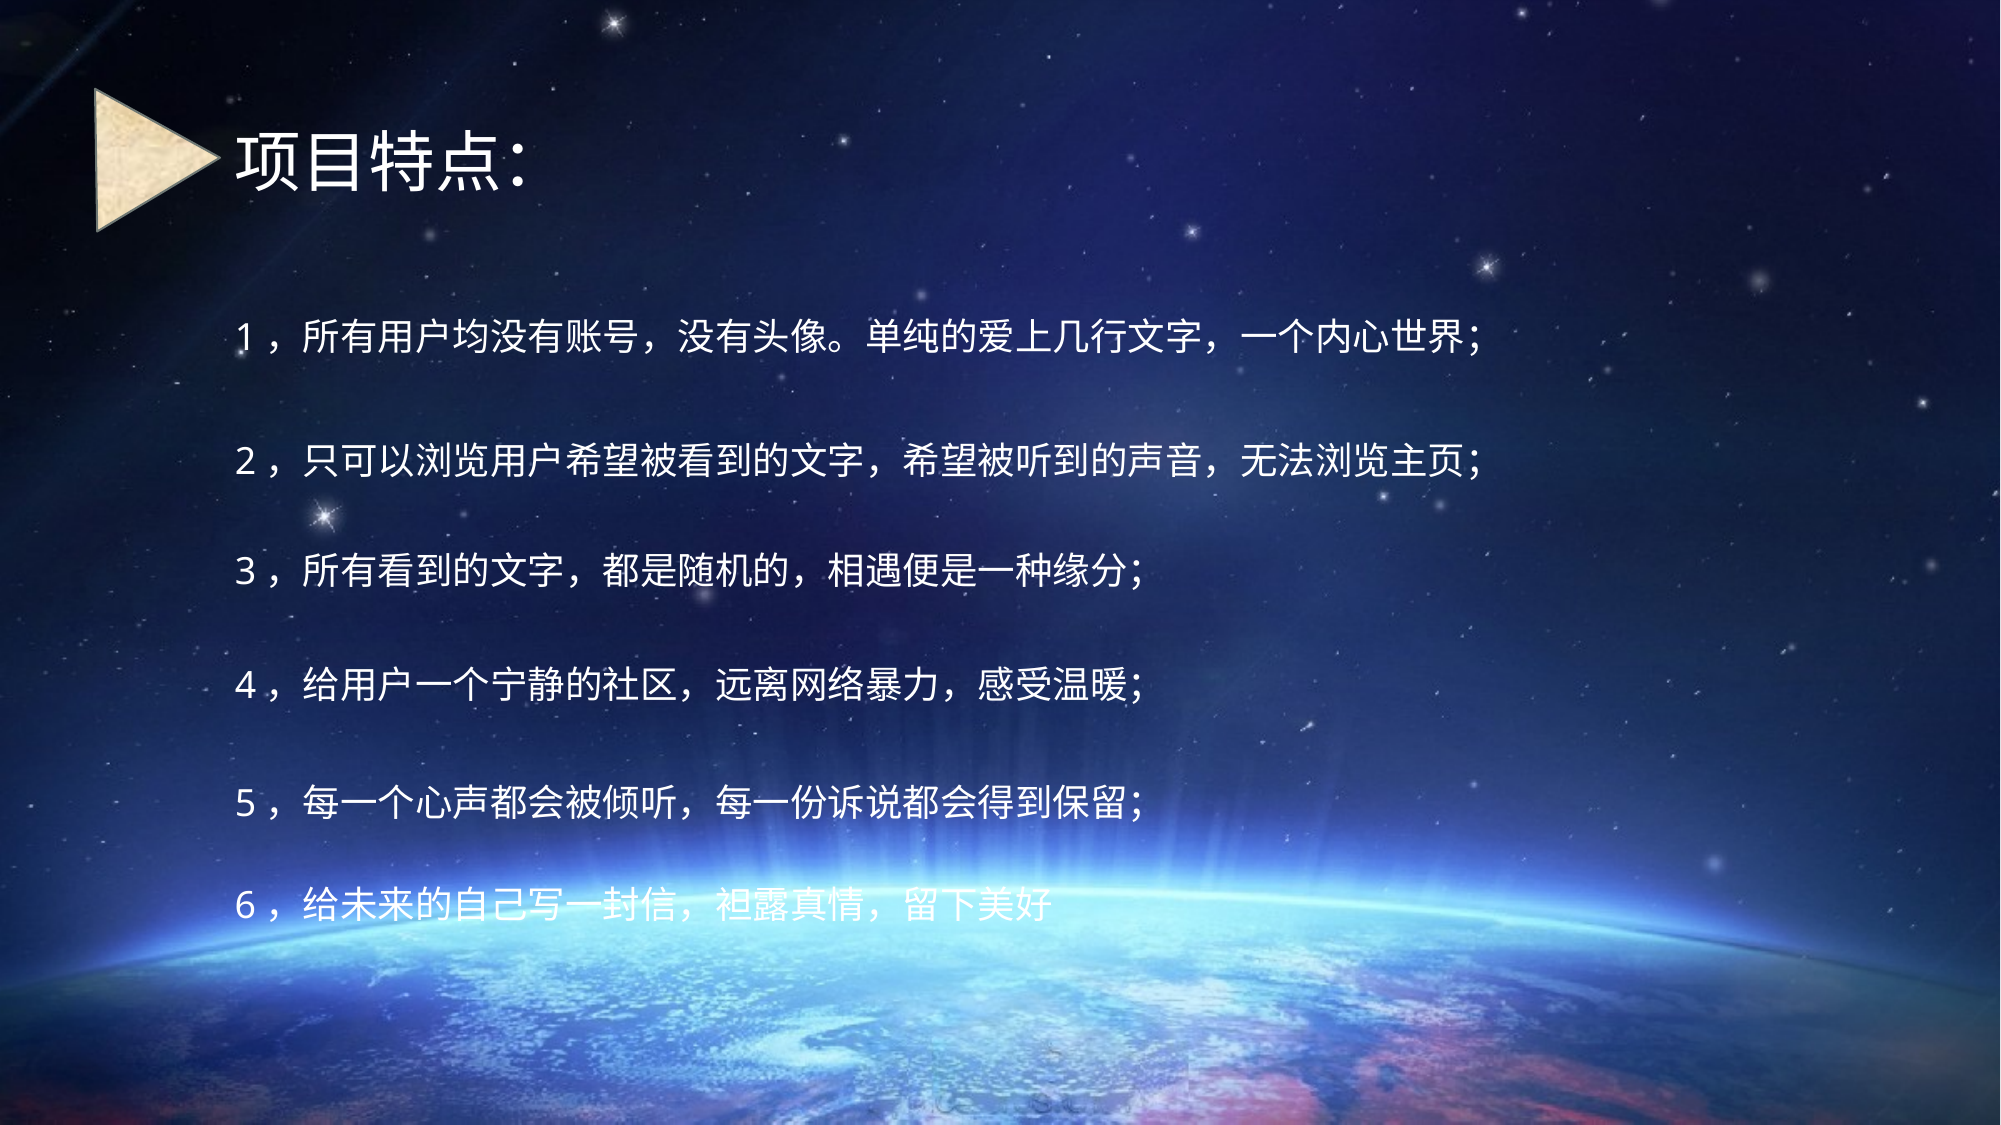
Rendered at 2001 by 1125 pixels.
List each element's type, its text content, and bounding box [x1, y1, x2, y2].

text_box 1，所有用户均没有账号，没有头像。单纯的爱上几行文字，一个内心世界； [219, 305, 1758, 366]
picture [0, 0, 2001, 1125]
text_box 4，给用户一个宁静的社区，远离网络暴力，感受温暖； [219, 653, 1458, 714]
text_box [93, 87, 222, 233]
text_box 3，所有看到的文字，都是随机的，相遇便是一种缘分； [219, 539, 1472, 599]
text_box 6，给未来的自己写一封信，袒露真情，留下美好 [219, 873, 1222, 934]
title 项目特点： [219, 56, 1945, 274]
text_box 2，只可以浏览用户希望被看到的文字，希望被听到的声音，无法浏览主页； [219, 429, 1590, 490]
text_box 5，每一个心声都会被倾听，每一份诉说都会得到保留； [219, 771, 1348, 832]
